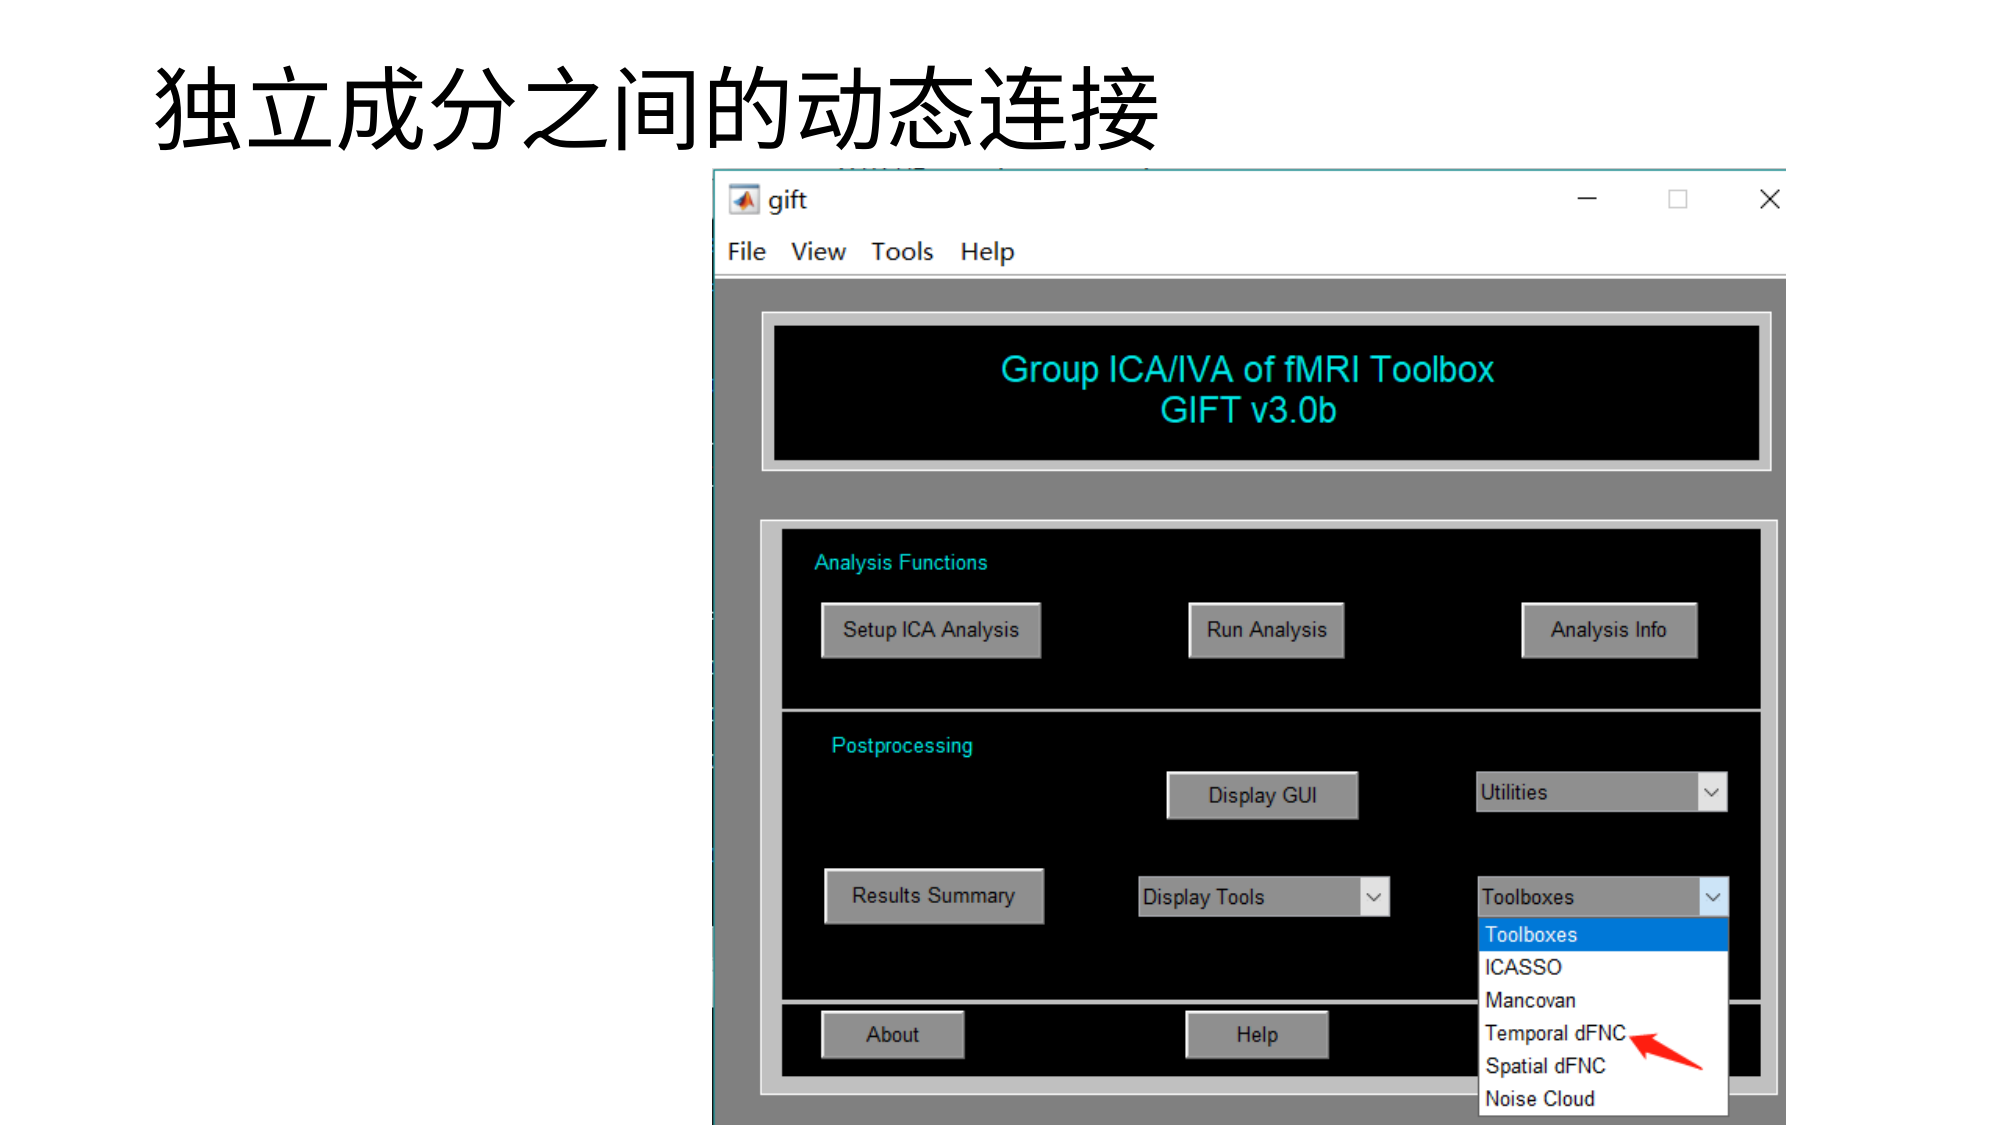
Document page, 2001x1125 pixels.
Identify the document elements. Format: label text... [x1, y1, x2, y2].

picture [712, 168, 1786, 1125]
title 独立成分之间的动态连接 [137, 59, 1863, 278]
